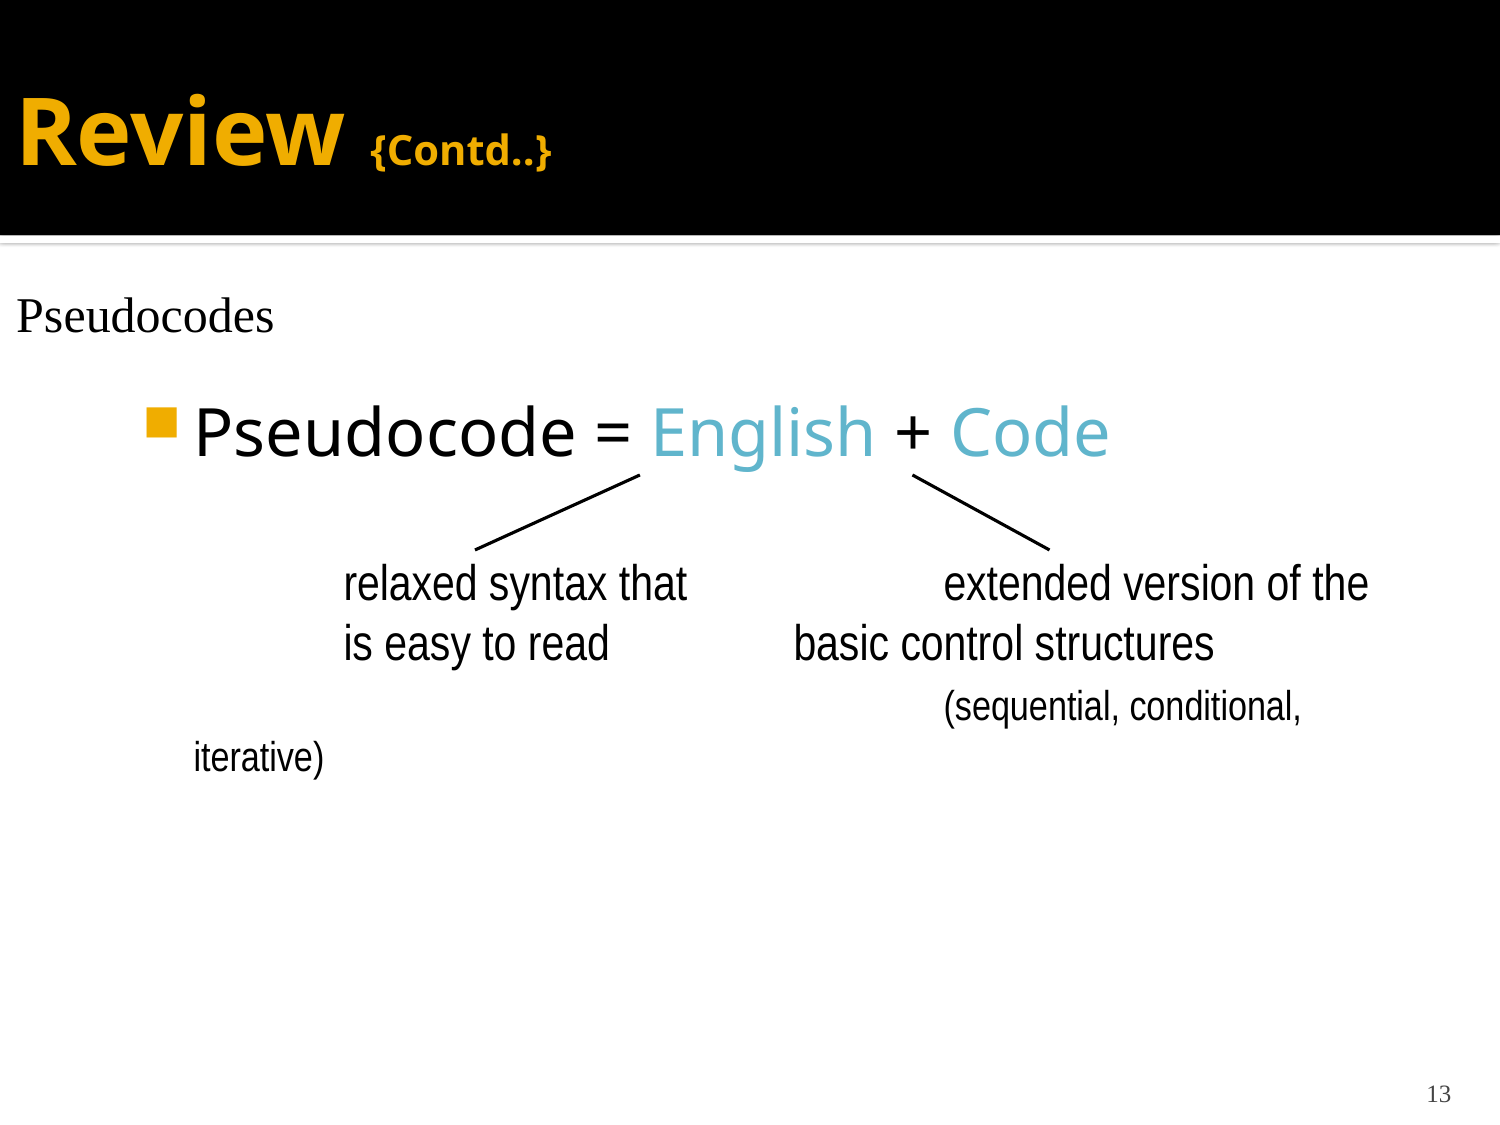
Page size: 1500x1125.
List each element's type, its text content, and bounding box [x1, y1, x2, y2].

text_box Review {Contd..} [0, 25, 1425, 231]
slide_number 13 [1345, 1062, 1467, 1108]
list Pseudocode = English + Code relaxed syntax that extended version of the is easy to read basic control structures (sequential, conditional, iterative) [112, 375, 1421, 1063]
text_box Pseudocodes [1, 274, 290, 350]
